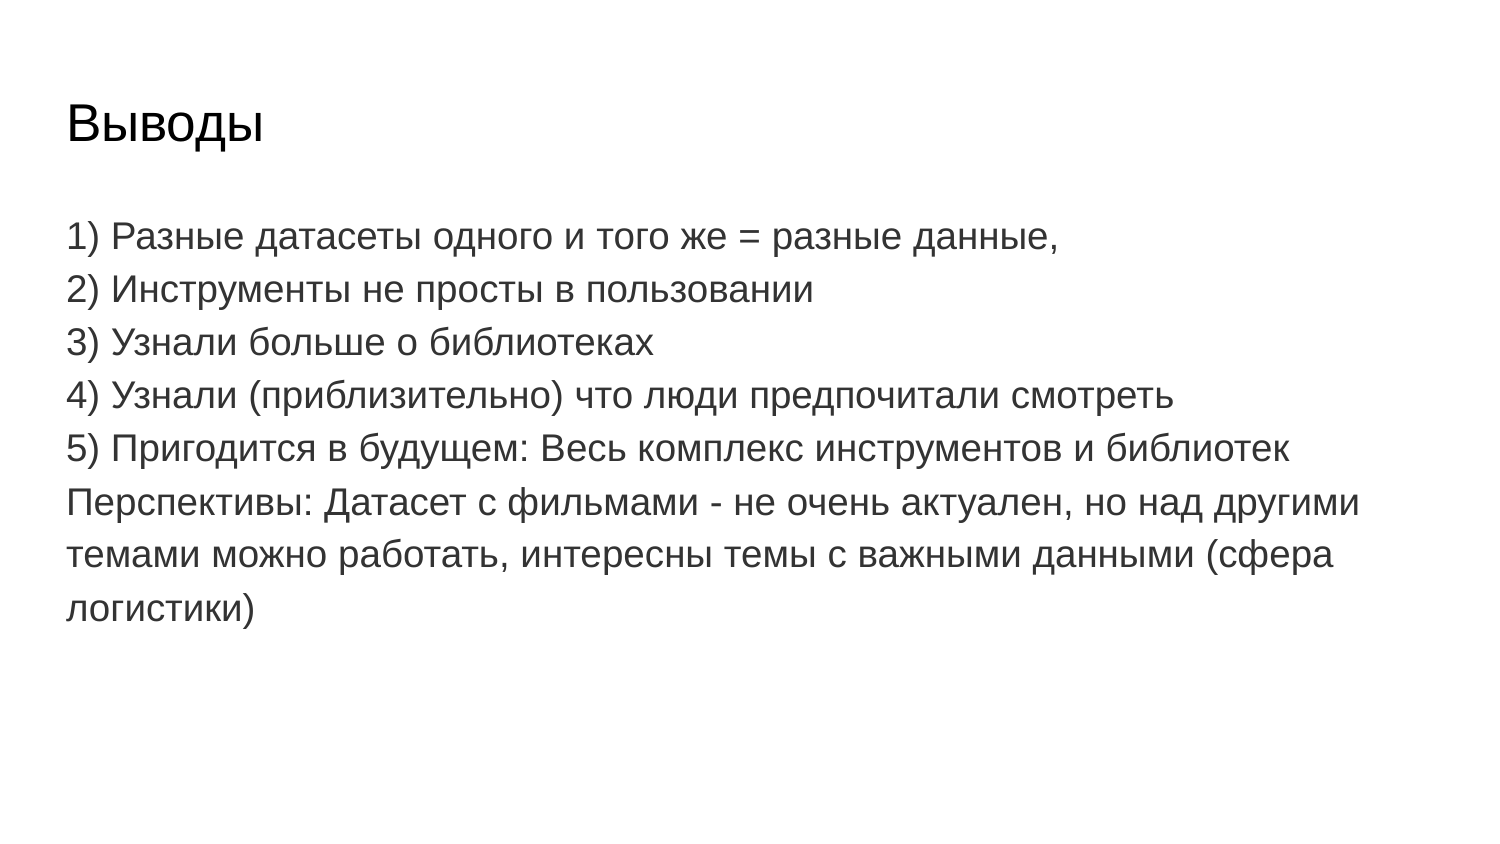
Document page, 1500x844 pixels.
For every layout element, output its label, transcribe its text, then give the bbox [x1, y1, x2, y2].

title Выводы [51, 72, 1449, 167]
list 1) Разные датасеты одного и того же = разные данные, 2) Инструменты не просты в пользовании 3) Узнали больше о библиотеках 4) Узнали (приблизительно) что люди предпочитали смотреть 5) Пригодится в будущем: Весь комплекс инструментов и библиотек Перспективы: Датасет с фильмами - не очень актуален, но над другими темами можно работать, интересны темы с важными данными (сфера логистики) [51, 189, 1449, 750]
